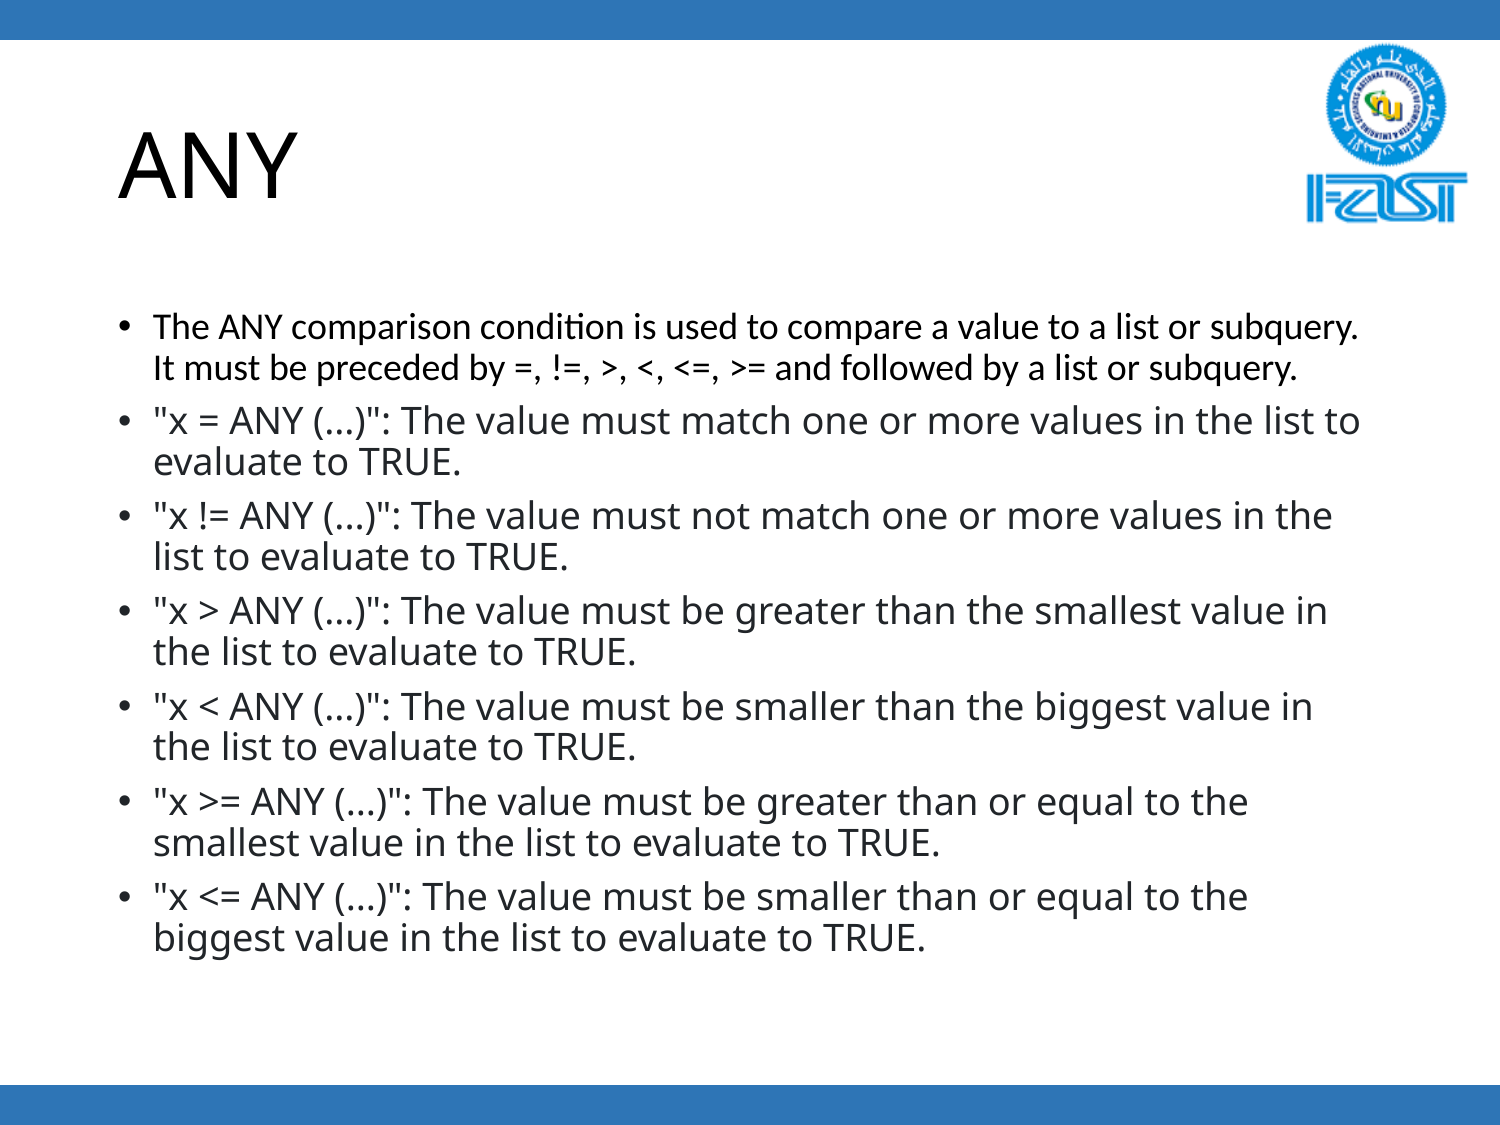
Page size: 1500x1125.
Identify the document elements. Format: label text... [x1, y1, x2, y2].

picture [1428, 94, 1435, 101]
picture [1397, 55, 1403, 66]
title ANY [103, 59, 1397, 278]
picture [1299, 40, 1476, 224]
list The ANY comparison condition is used to compare a value to a list or subquery. It must be preceded by =, !=, >, <, <=, >= and followed by a list or subquery. "x = ANY (...)": The value must match one or more values in the list to evaluate to TRUE. "x != ANY (...)": The value must not match one or more values in the list to evaluate to TRUE. "x > ANY (...)": The value must be greater than the smallest value in the list to evaluate to TRUE. "x < ANY (...)": The value must be smaller than the biggest value in the list to evaluate to TRUE. "x >= ANY (...)": The value must be greater than or equal to the smallest value in the list to evaluate to TRUE. "x <= ANY (...)": The value must be smaller than or equal to the biggest value in the list to evaluate to TRUE. [103, 299, 1397, 1014]
picture [1377, 49, 1394, 59]
